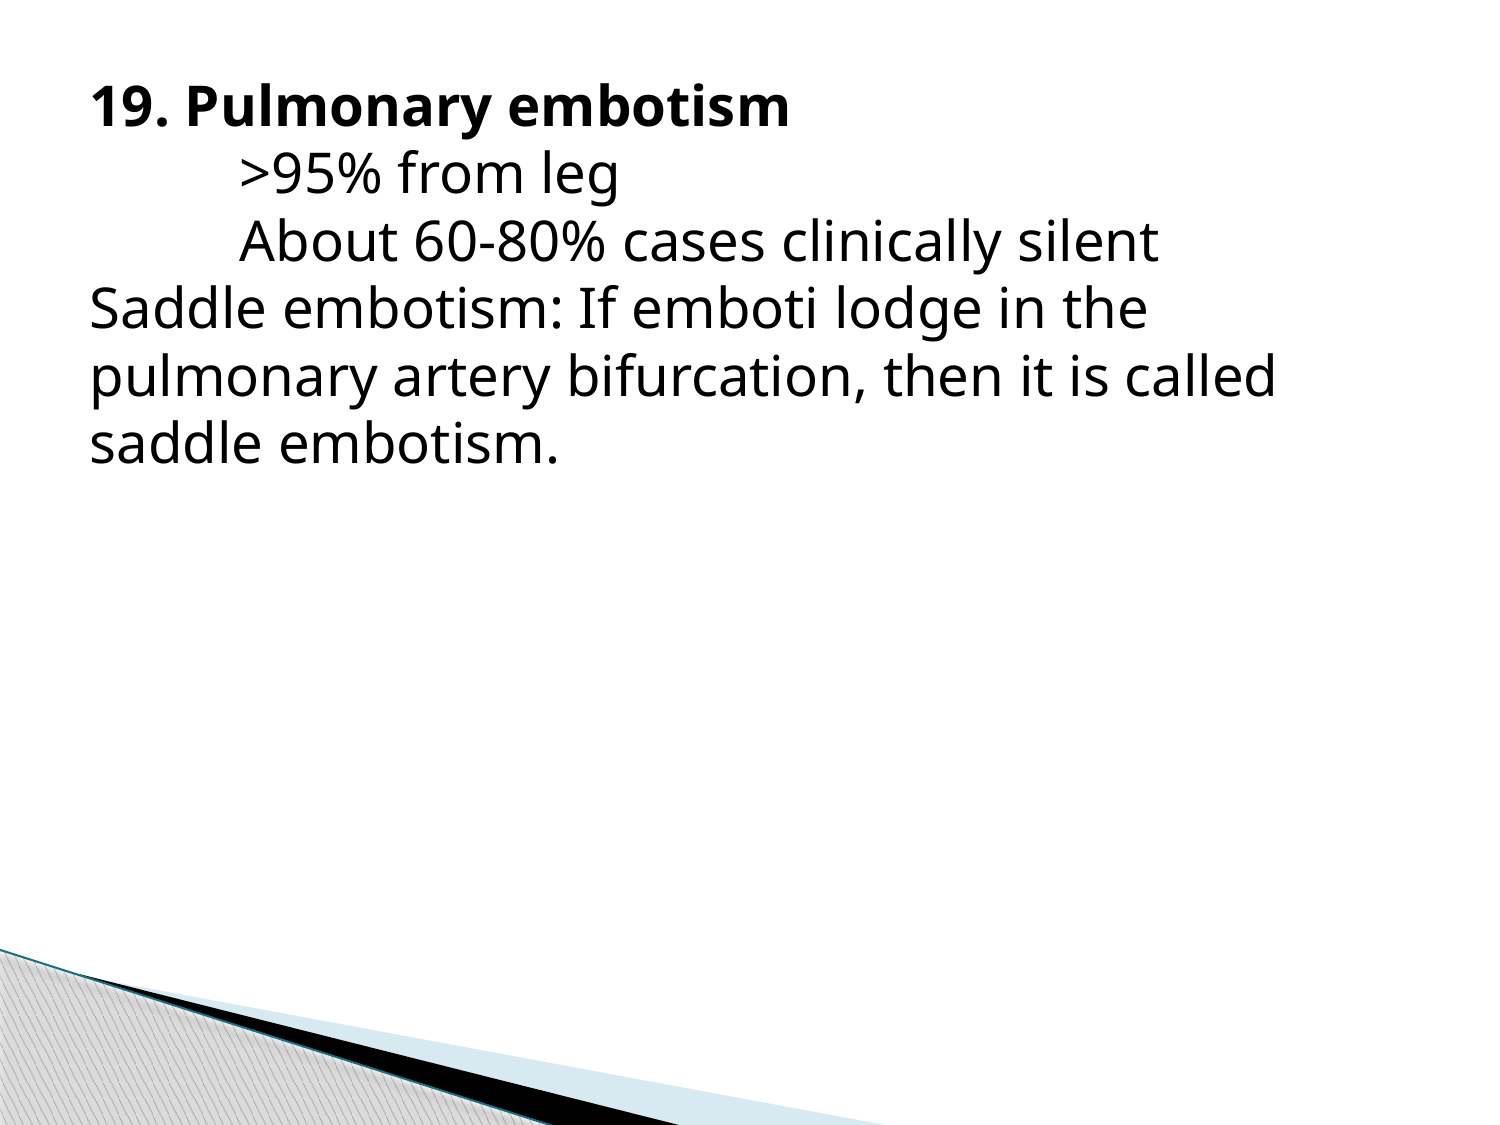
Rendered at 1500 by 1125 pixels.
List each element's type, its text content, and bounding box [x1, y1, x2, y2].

list 19. Pulmonary embotism >95% from leg About 60-80% cases clinically silent Saddle embotism: If emboti lodge in the pulmonary artery bifurcation, then it is called saddle embotism. [75, 62, 1425, 1005]
